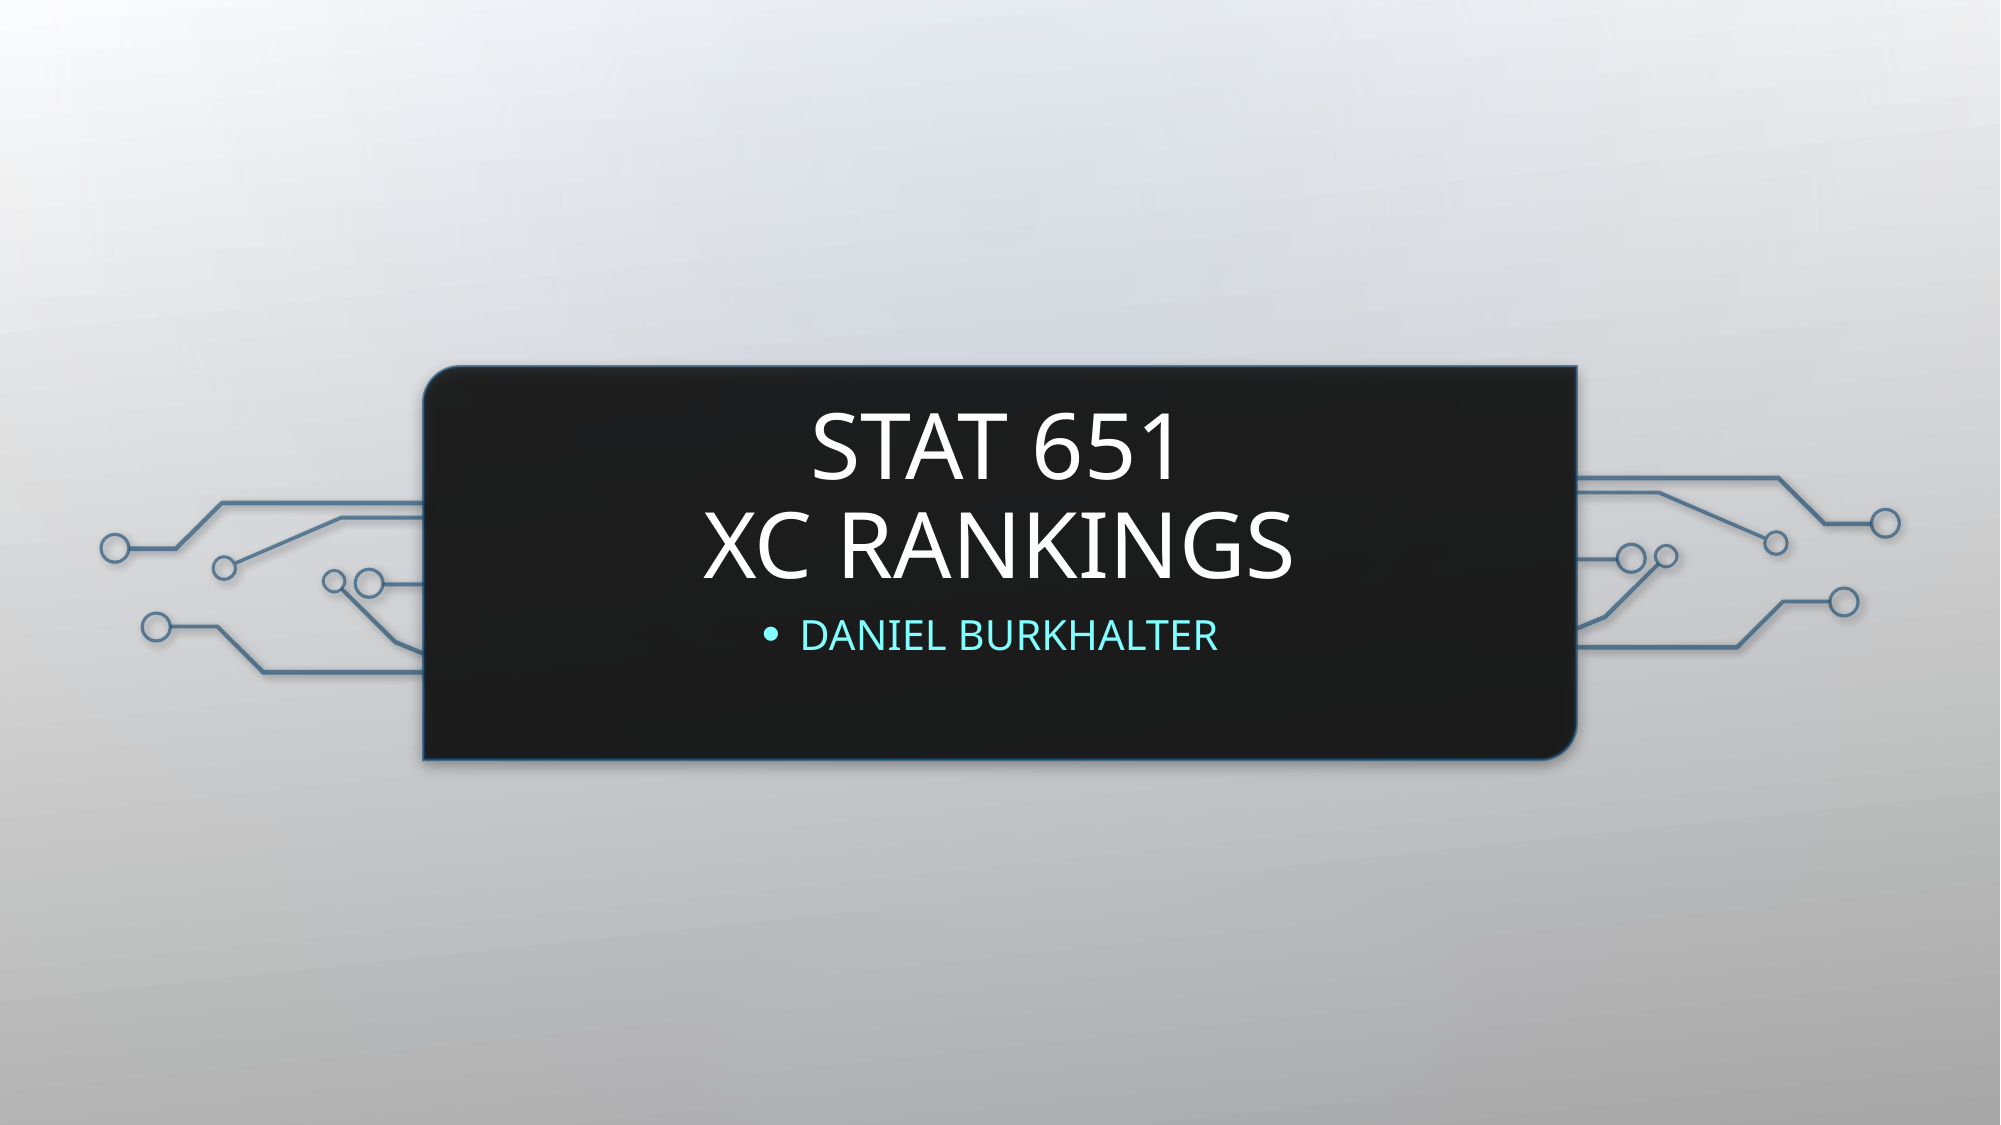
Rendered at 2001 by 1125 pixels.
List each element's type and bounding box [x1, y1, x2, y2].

text_box [99, 475, 1902, 675]
text_box [0, 0, 2000, 1125]
